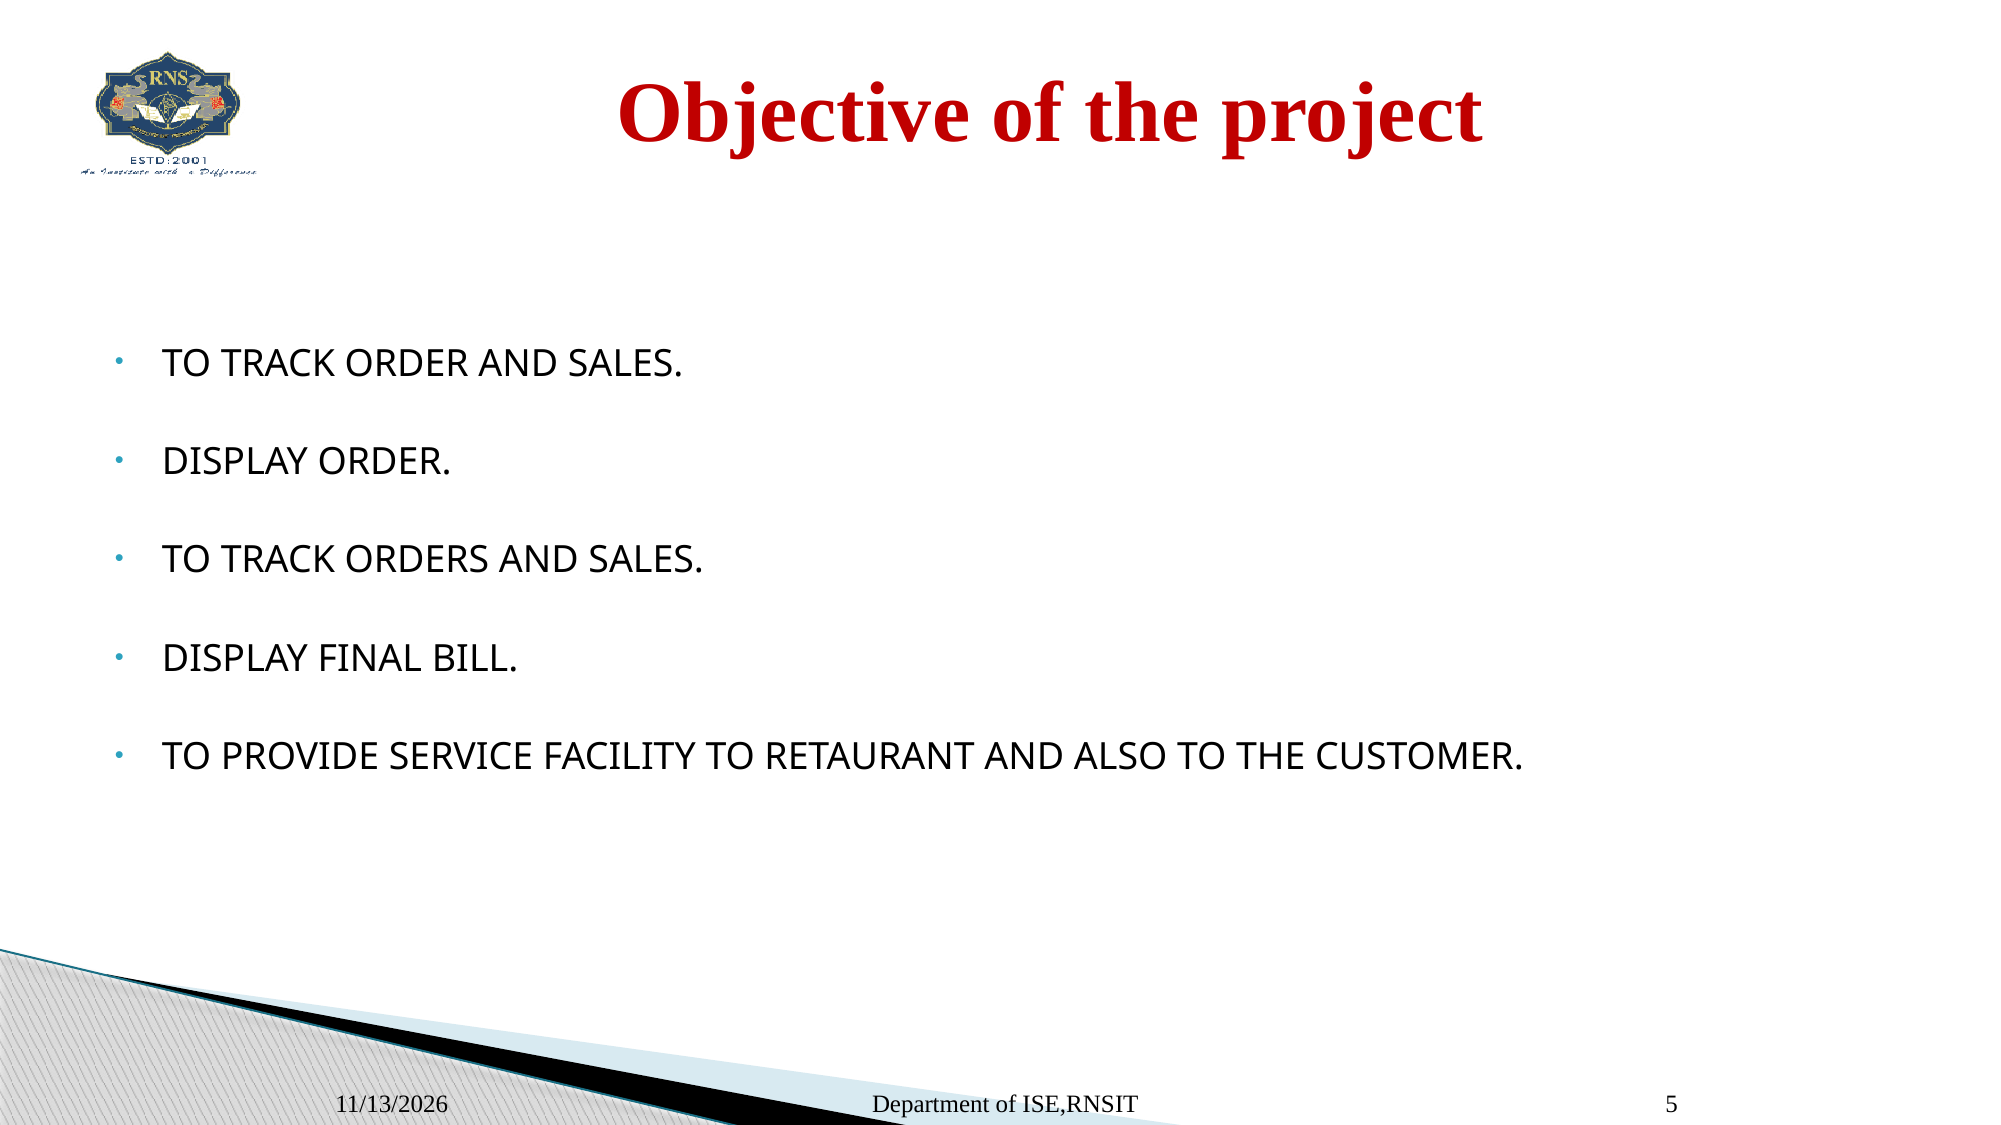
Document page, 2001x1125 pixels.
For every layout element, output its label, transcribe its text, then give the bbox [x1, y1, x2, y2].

title Objective of the project [437, 47, 1663, 167]
footer Department of ISE,RNSIT [812, 1065, 1199, 1125]
slide_number 5 [1632, 1065, 1693, 1125]
list TO TRACK ORDER AND SALES. DISPLAY ORDER. TO TRACK ORDERS AND SALES. DISPLAY FINAL BILL. TO PROVIDE SERVICE FACILITY TO RETAURANT AND ALSO TO THE CUSTOMER. [99, 242, 1900, 986]
text_box [80, 47, 257, 177]
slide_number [320, 1065, 636, 1125]
